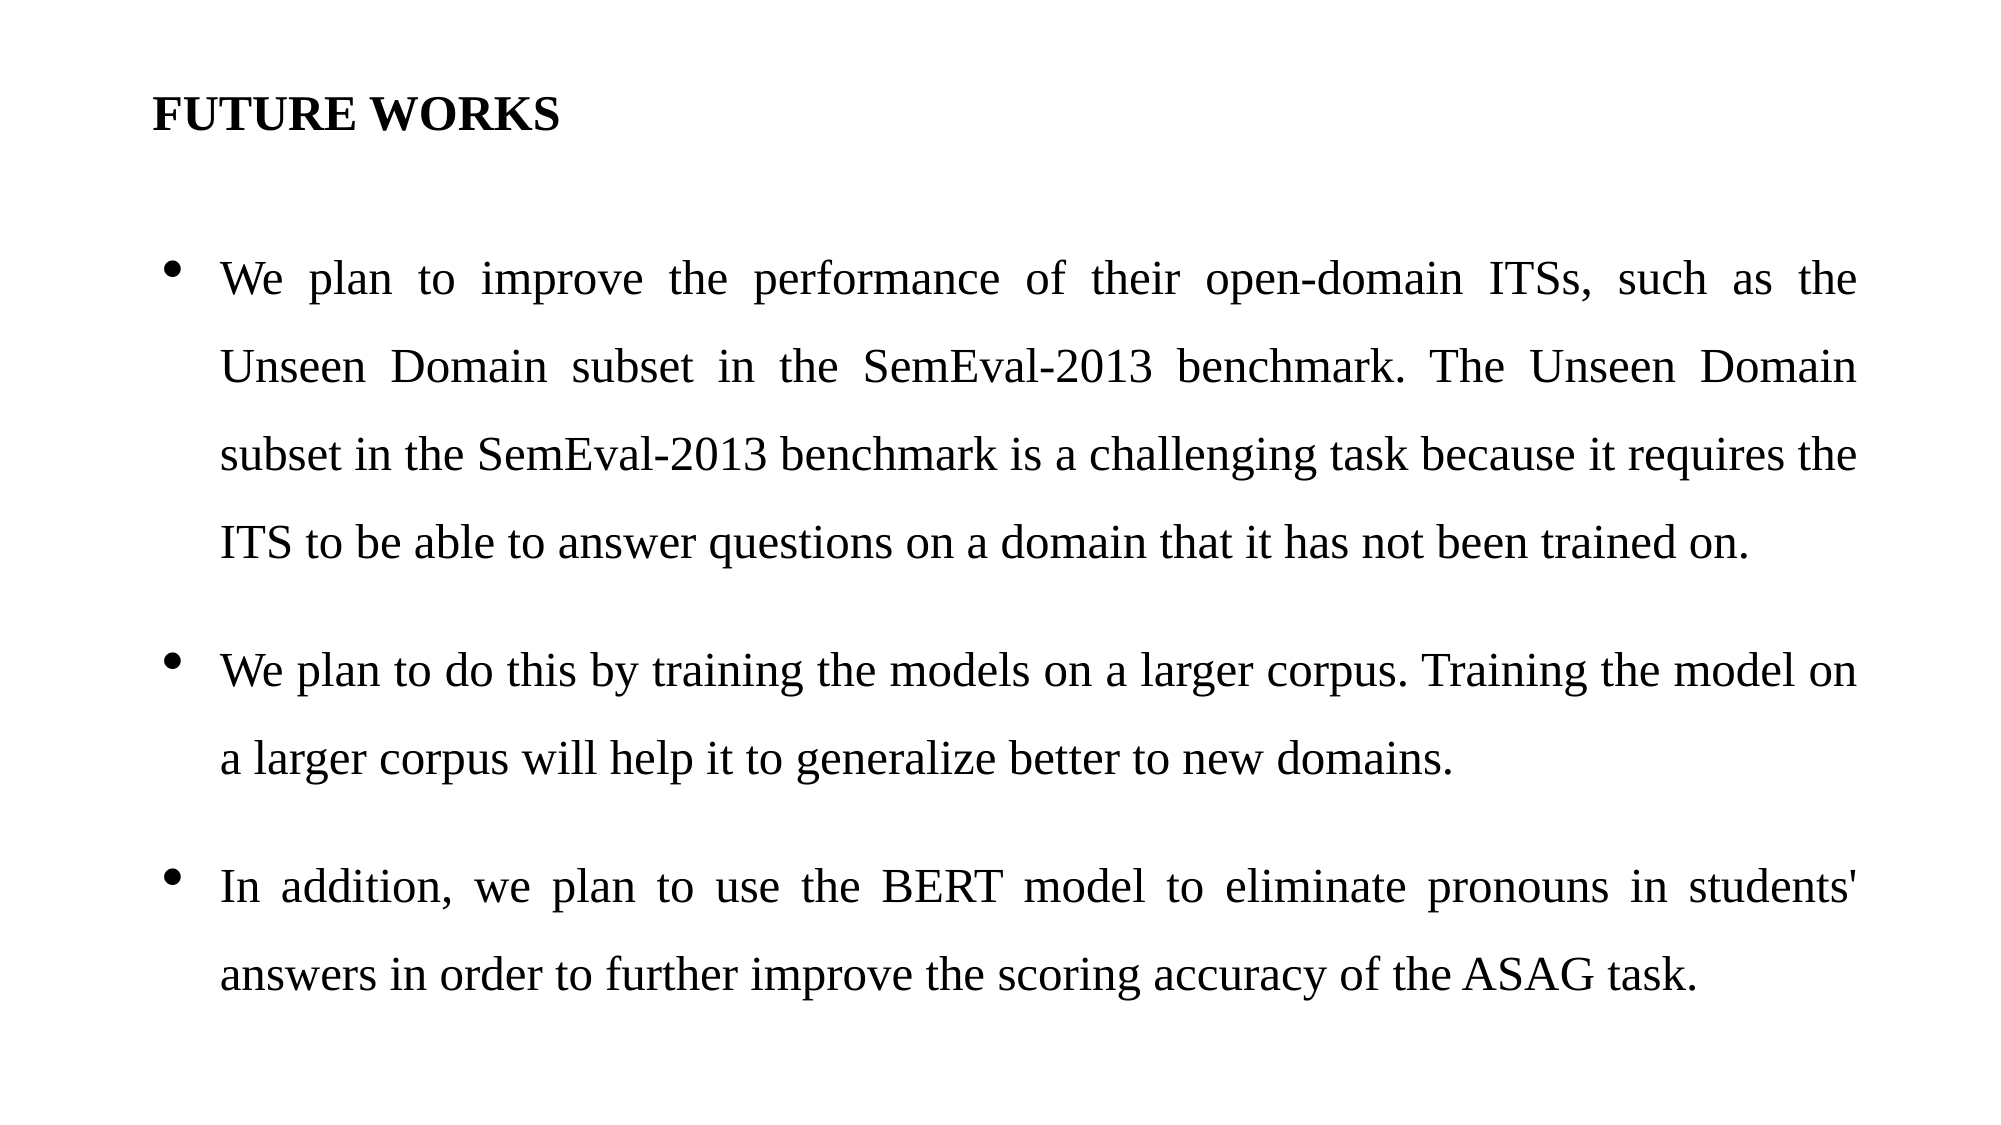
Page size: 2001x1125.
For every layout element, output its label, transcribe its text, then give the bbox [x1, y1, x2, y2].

list We plan to improve the performance of their open-domain ITSs, such as the Unseen Domain subset in the SemEval-2013 benchmark. The Unseen Domain subset in the SemEval-2013 benchmark is a challenging task because it requires the ITS to be able to answer questions on a domain that it has not been trained on. We plan to do this by training the models on a larger corpus. Training the model on a larger corpus will help it to generalize better to new domains. In addition, we plan to use the BERT model to eliminate pronouns in students' answers in order to further improve the scoring accuracy of the ASAG task. [149, 208, 1875, 1022]
title FUTURE WORKS [137, 59, 1863, 169]
